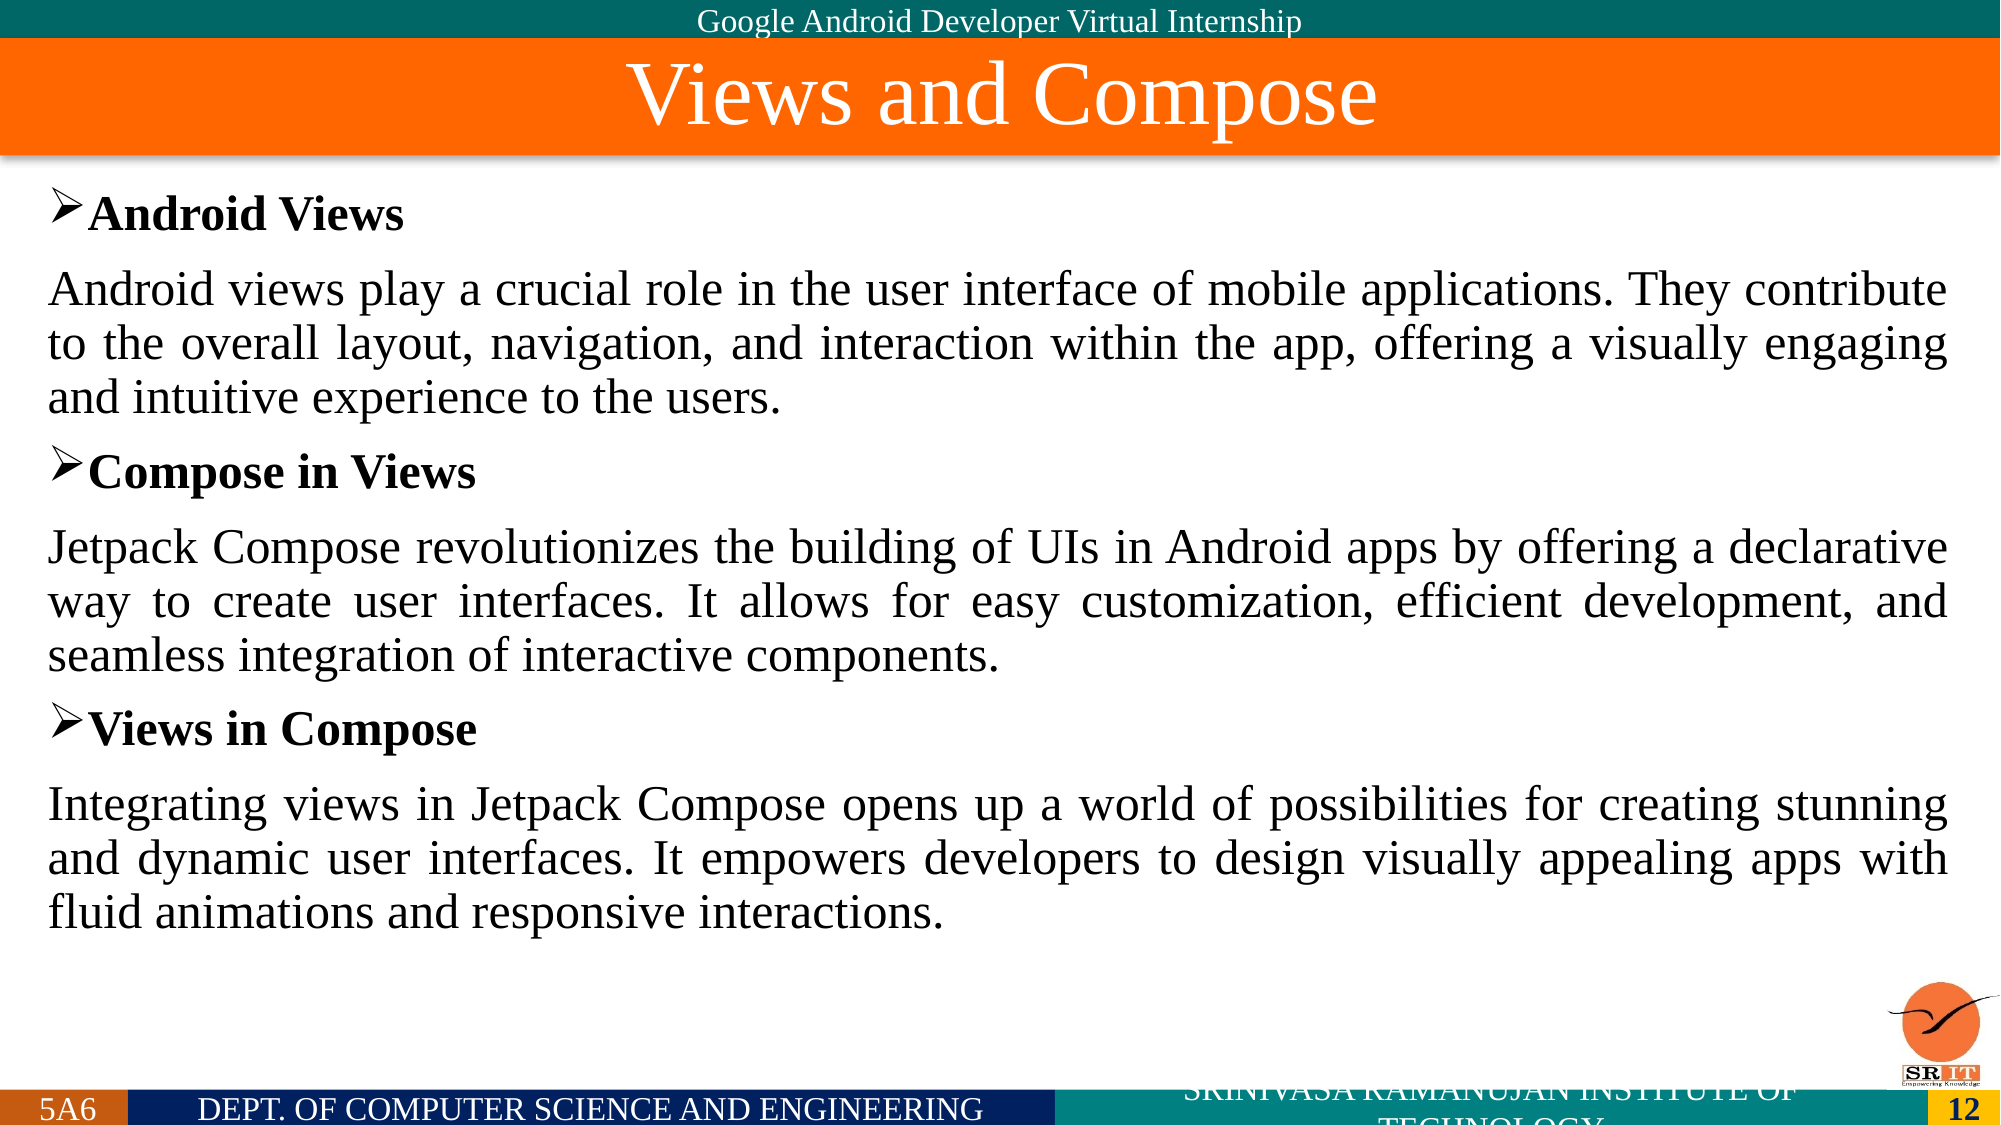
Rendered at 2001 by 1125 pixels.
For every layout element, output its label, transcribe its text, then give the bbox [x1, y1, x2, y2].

picture [1887, 977, 2000, 1090]
list Android Views Android views play a crucial role in the user interface of mobile applications. They contribute to the overall layout, navigation, and interaction within the app, offering a visually engaging and intuitive experience to the users. Compose in Views Jetpack Compose revolutionizes the building of UIs in Android apps by offering a declarative way to create user interfaces. It allows for easy customization, efficient development, and seamless integration of interactive components. Views in Compose Integrating views in Jetpack Compose opens up a world of possibilities for creating stunning and dynamic user interfaces. It empowers developers to design visually appealing apps with fluid animations and responsive interactions. [32, 179, 1965, 1065]
title Views and Compose [0, 38, 2000, 156]
